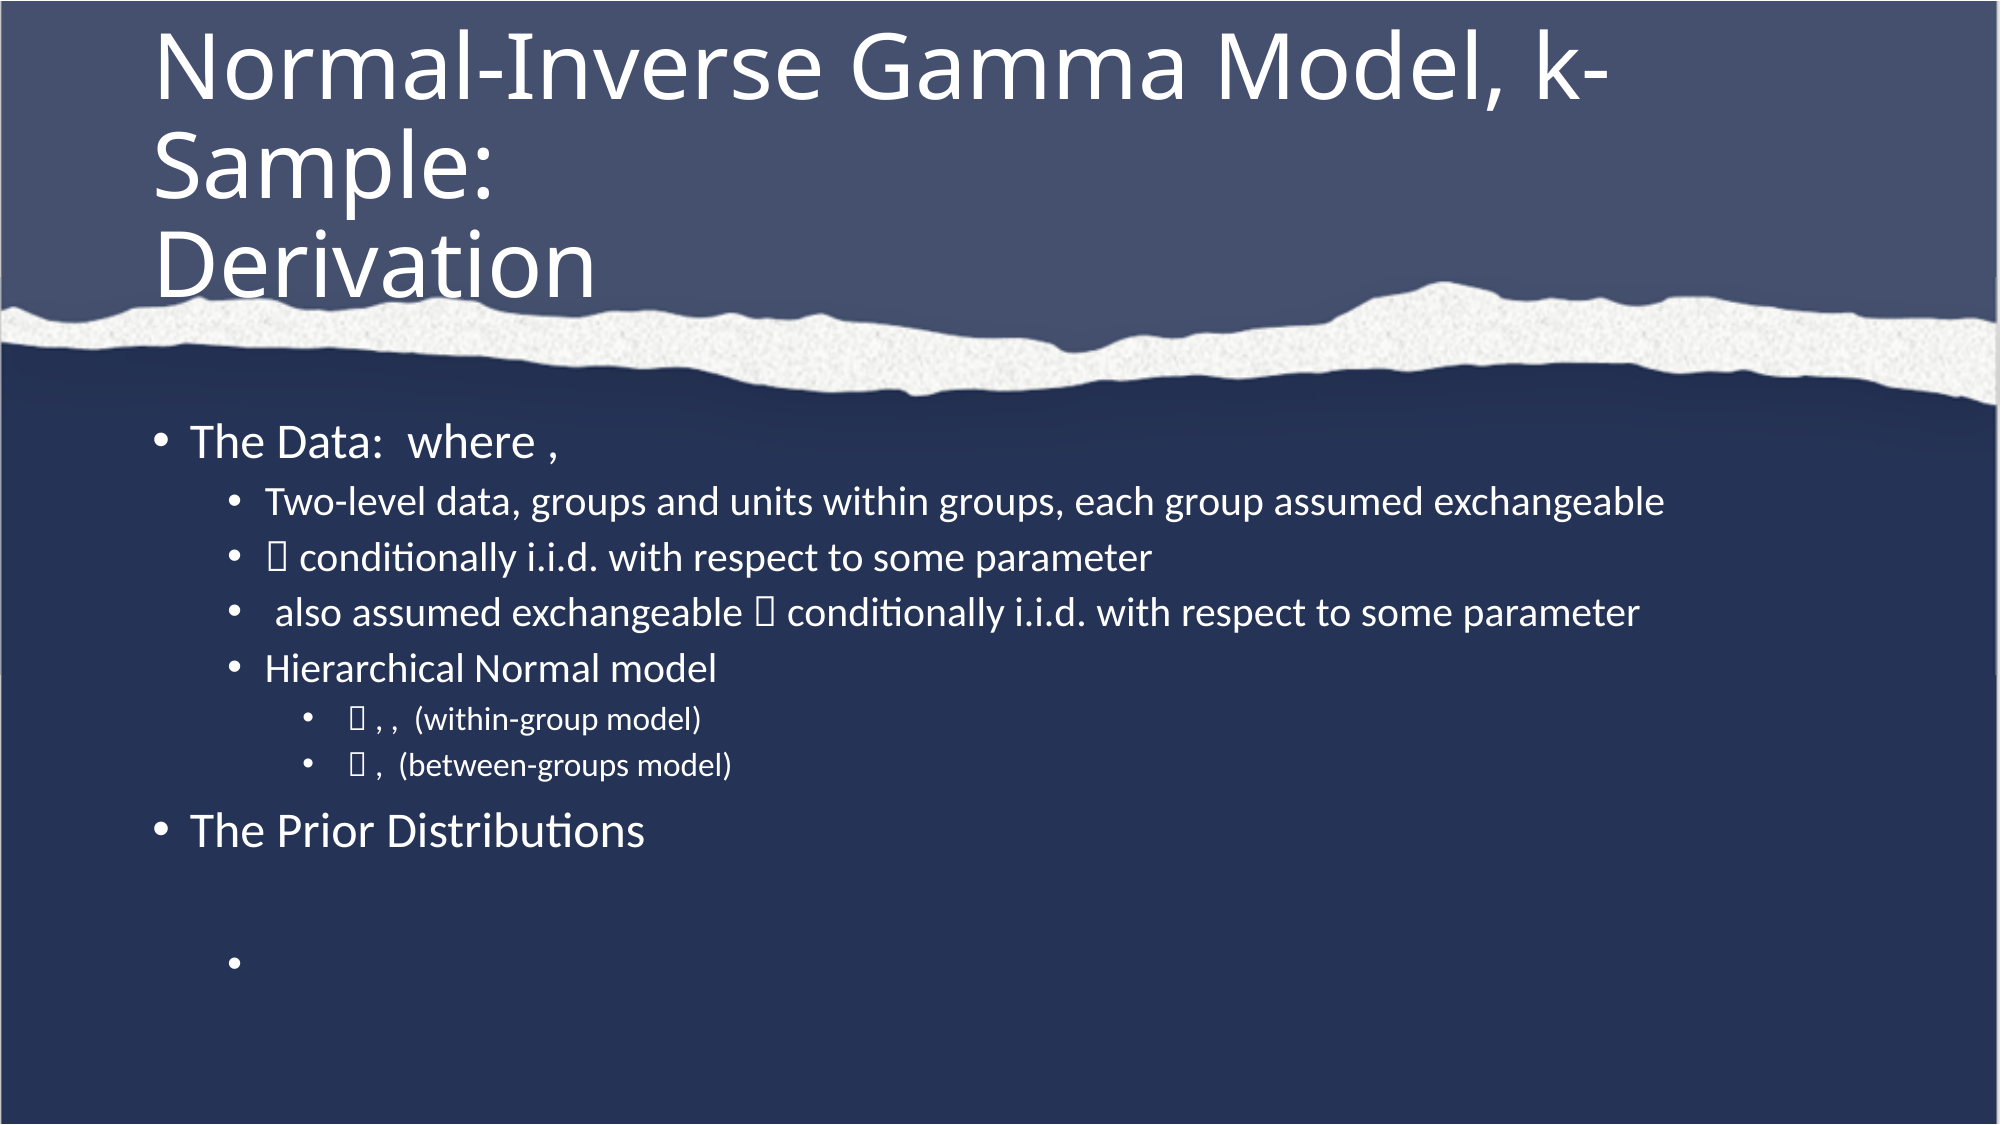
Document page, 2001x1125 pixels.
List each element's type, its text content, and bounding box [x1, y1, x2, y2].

picture [0, 1, 2000, 1124]
title Normal-Inverse Gamma Model, k-Sample: Derivation [137, 59, 1863, 277]
